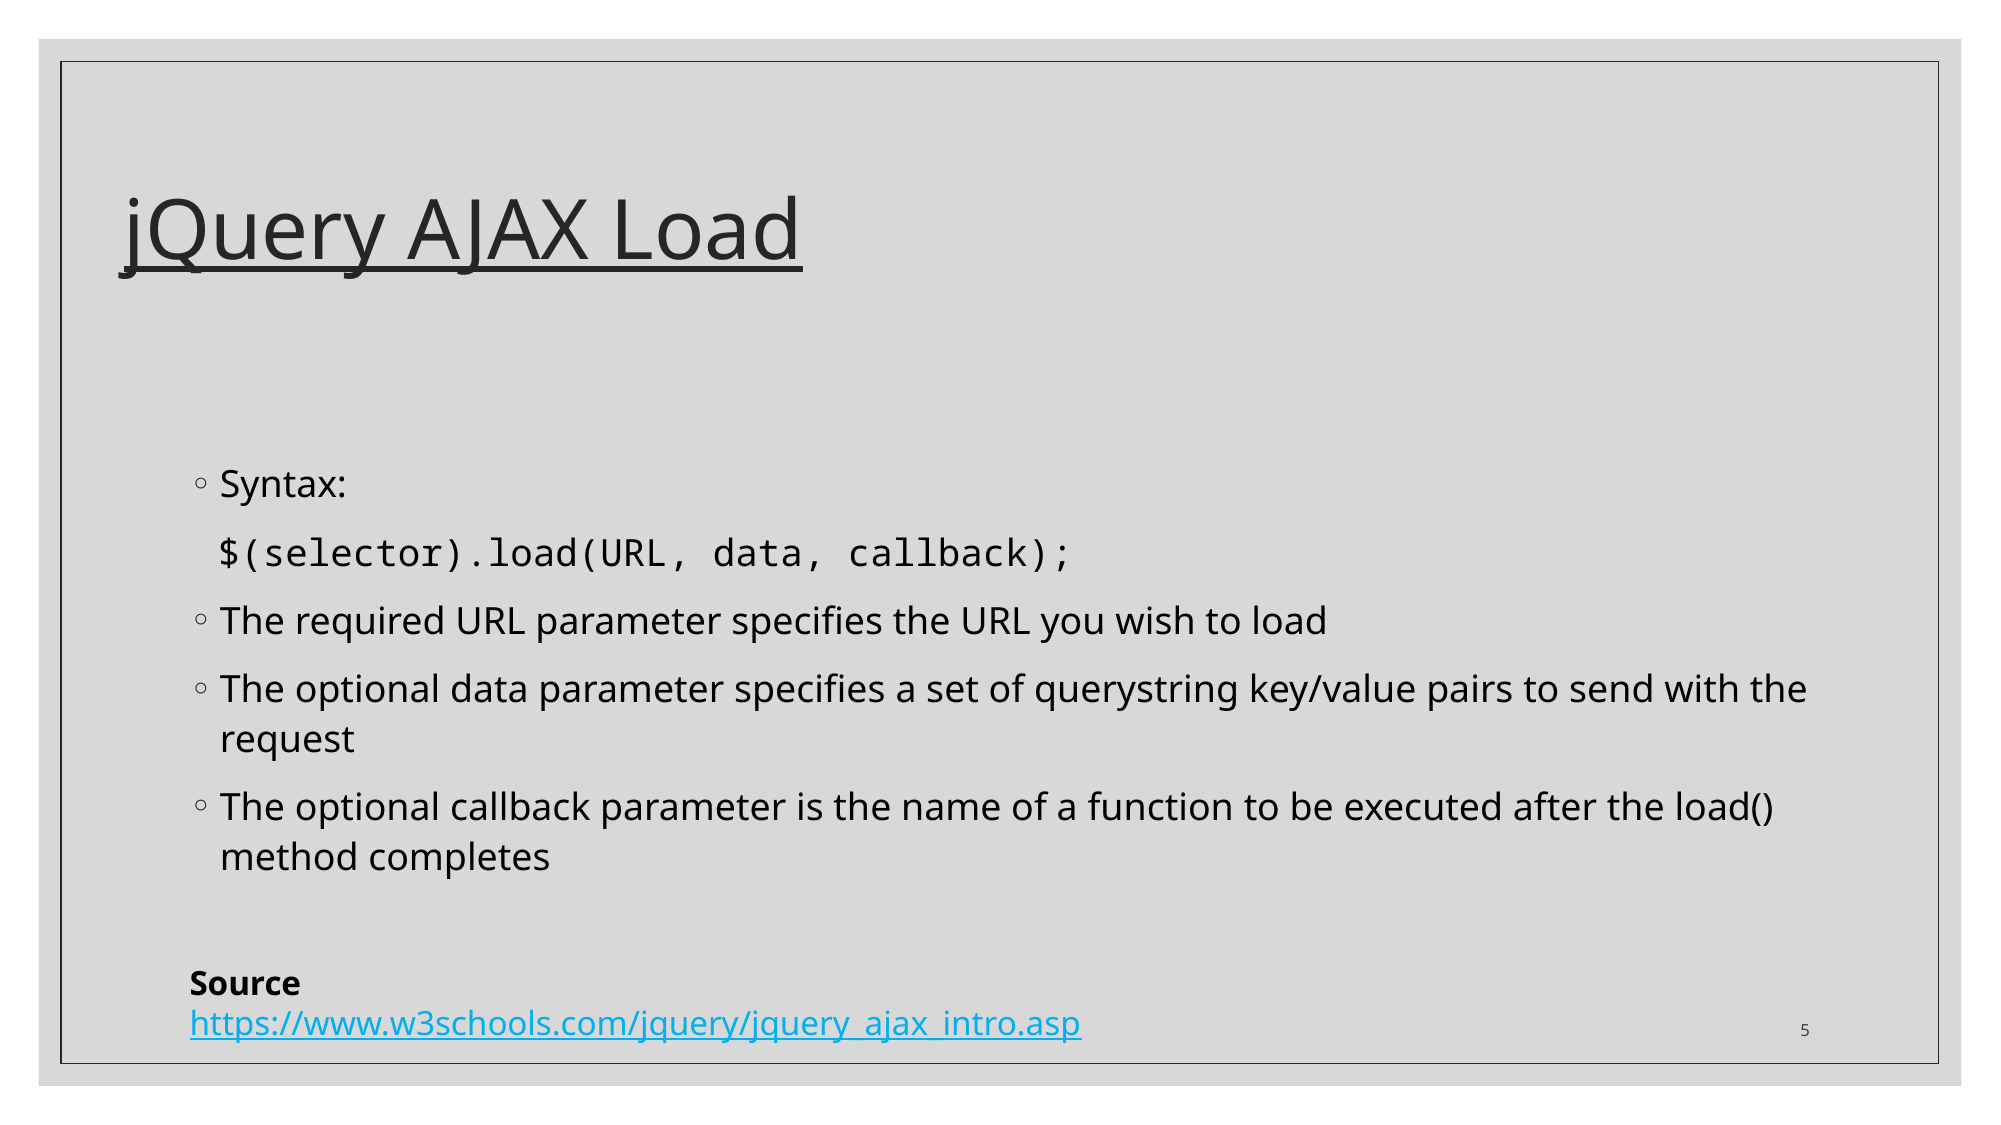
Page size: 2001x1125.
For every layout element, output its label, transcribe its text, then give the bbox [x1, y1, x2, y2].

title jQuery AJAX Load [108, 120, 942, 346]
text_box Source https://www.w3schools.com/jquery/jquery_ajax_intro.asp [174, 954, 1825, 1055]
list Syntax: $(selector).load(URL, data, callback); The required URL parameter specifies the URL you wish to load The optional data parameter specifies a set of querystring key/value pairs to send with the request The optional callback parameter is the name of a function to be executed after the load() method completes [174, 448, 1825, 937]
